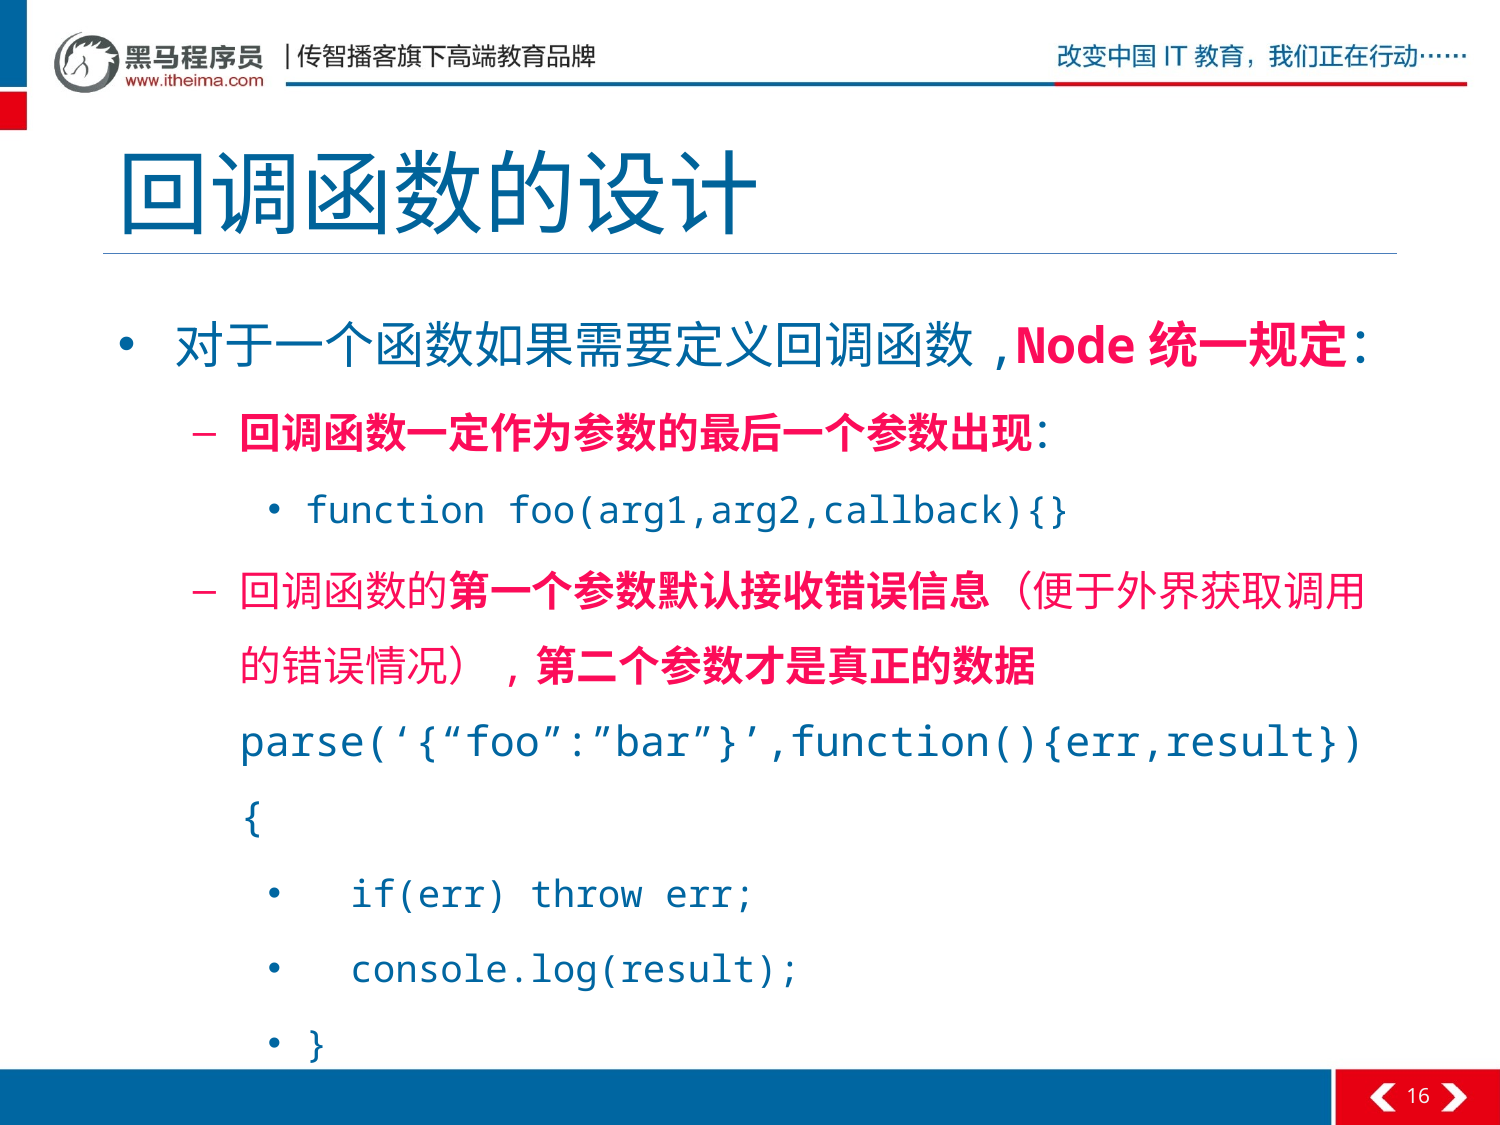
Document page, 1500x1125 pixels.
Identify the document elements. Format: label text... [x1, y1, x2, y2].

picture [0, 0, 1500, 1125]
title 回调函数的设计 [103, 95, 1397, 254]
list 对于一个函数如果需要定义回调函数,Node统一规定： 回调函数一定作为参数的最后一个参数出现： function foo(arg1,arg2,callback){} 回调函数的第一个参数默认接收错误信息（便于外界获取调用的错误情况）,第二个参数才是真正的数据parse(‘{“foo”:”bar”}’,function(){err,result}){ if(err) throw err; console.log(result); } [103, 275, 1397, 1040]
slide_number 16 [1336, 1070, 1500, 1124]
